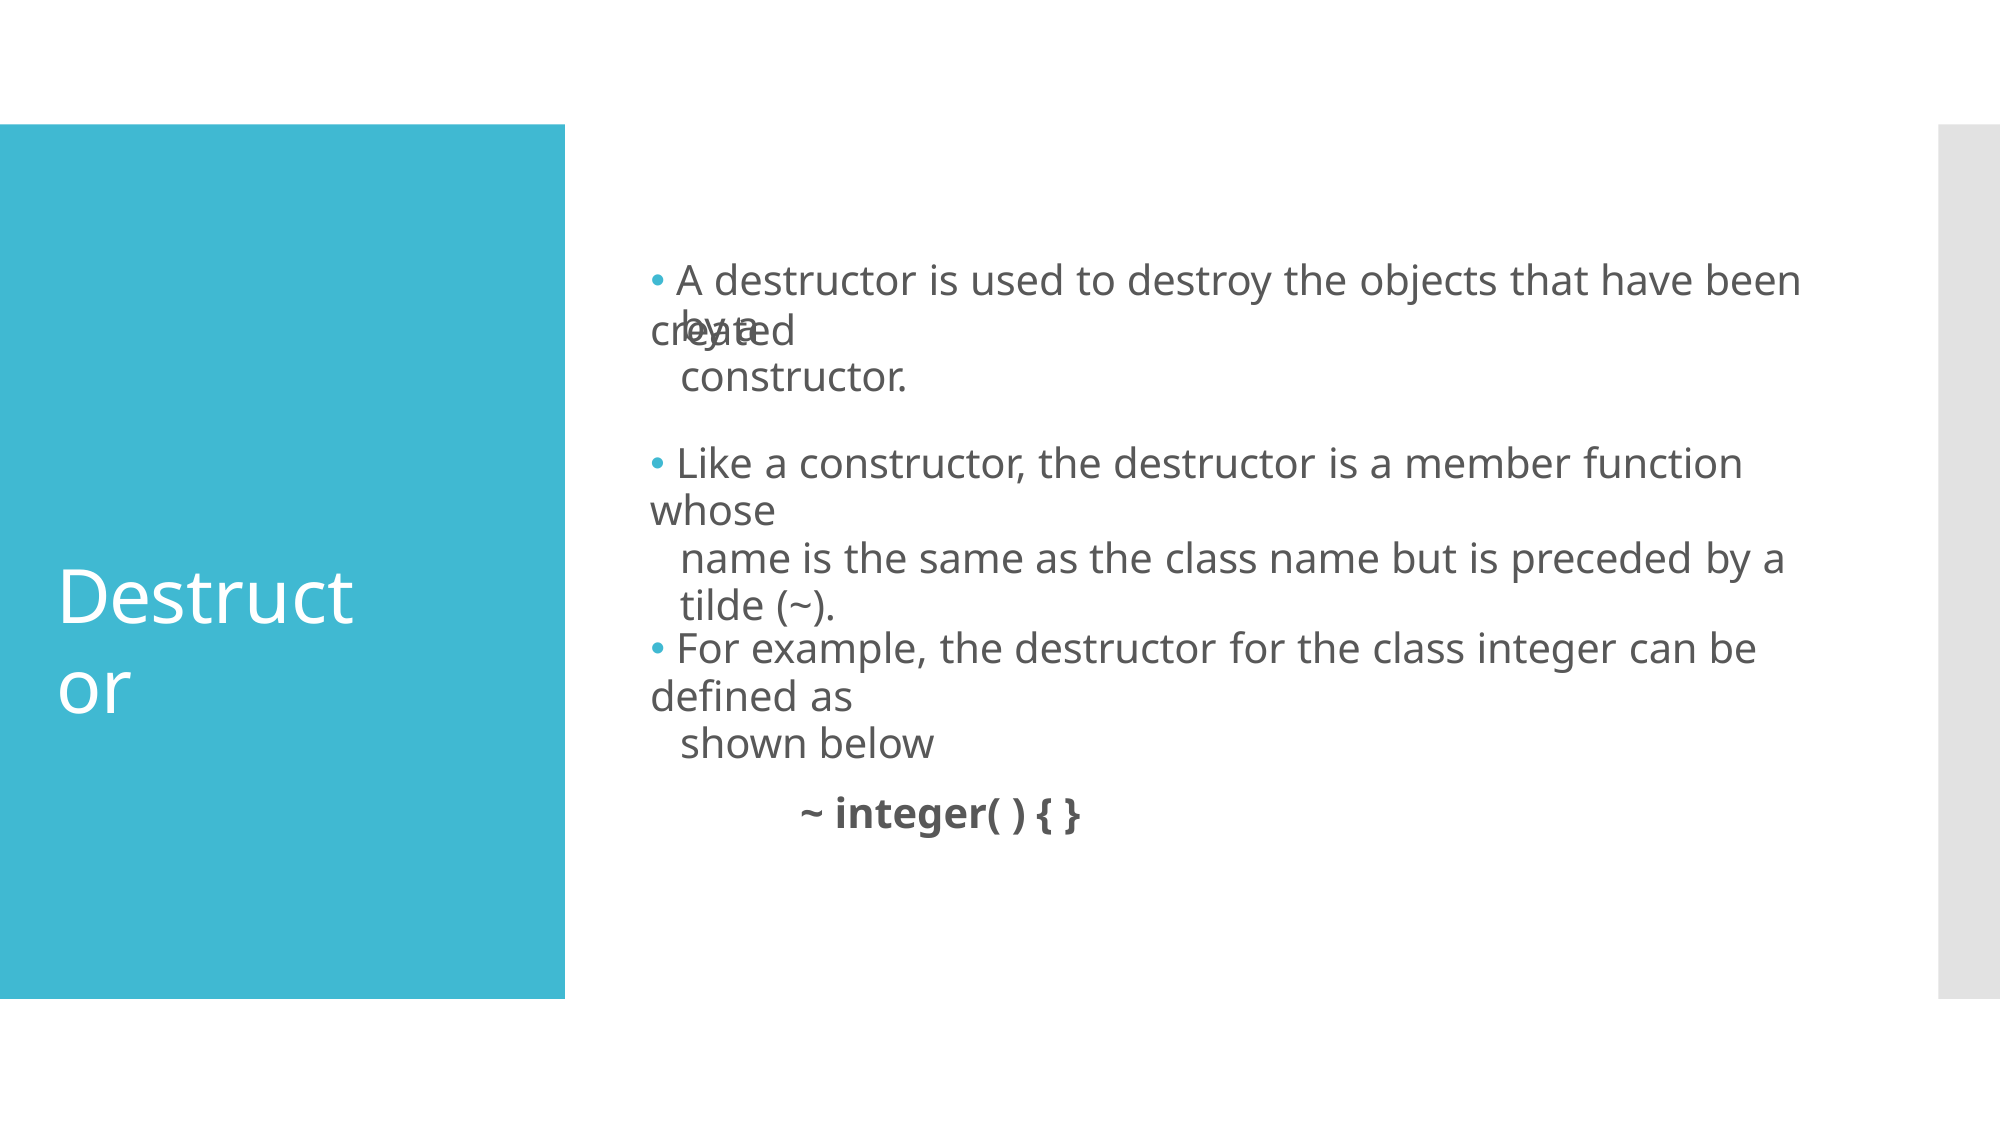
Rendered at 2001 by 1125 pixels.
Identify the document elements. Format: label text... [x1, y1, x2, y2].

text_box 🞄 Like a constructor, the destructor is a member function whose name is the same as the class name but is preceded by a tilde (~). [647, 437, 1792, 622]
text_box 🞄 A destructor is used to destroy the objects that have been created [647, 252, 1809, 355]
text_box Destructor [54, 545, 378, 728]
title by a constructor. [677, 297, 968, 437]
text_box 🞄 For example, the destructor for the class integer can be defined as shown below ~ integer( ) { } [647, 622, 1812, 837]
